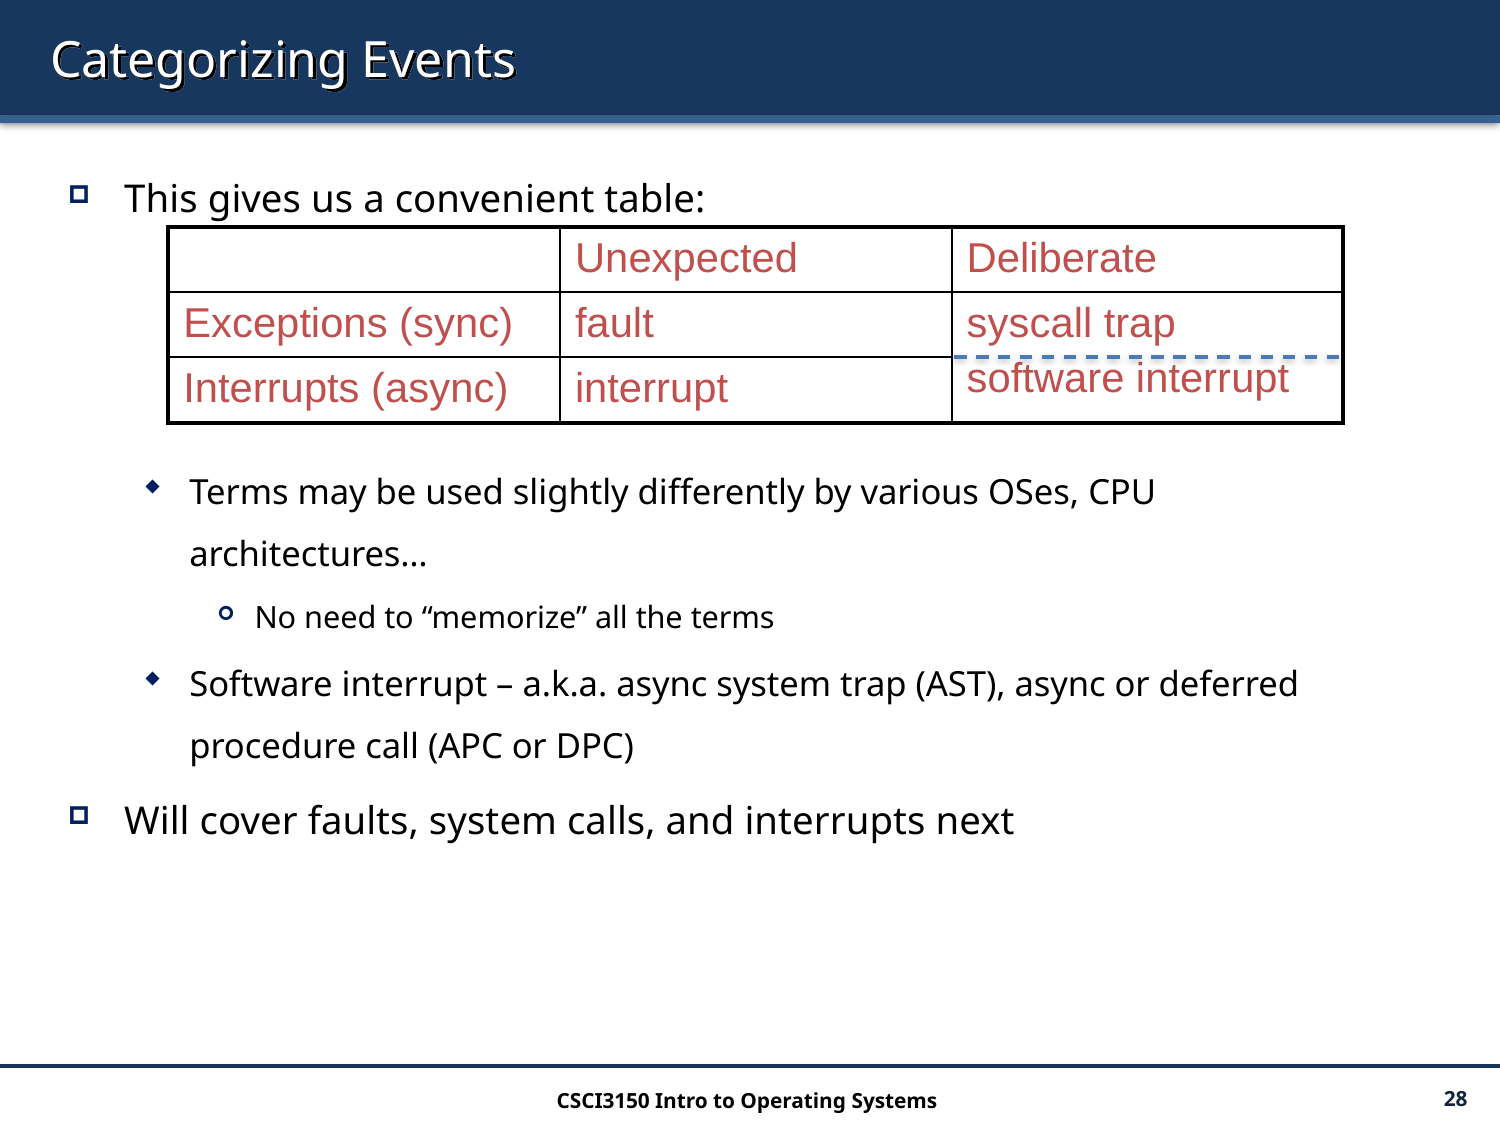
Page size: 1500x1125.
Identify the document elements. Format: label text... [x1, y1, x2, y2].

title Categorizing Events [34, 8, 1477, 106]
table_cell fault [561, 293, 951, 356]
table_cell Interrupts (async) [170, 358, 559, 421]
table_cell interrupt [561, 358, 951, 421]
table_header [170, 229, 559, 291]
slide_number 28 [1306, 1081, 1483, 1118]
list This gives us a convenient table: Terms may be used slightly differently by various OSes, CPU architectures… No need to “memorize” all the terms Software interrupt – a.k.a. async system trap (AST), async or deferred procedure call (APC or DPC) Will cover faults, system calls, and interrupts next [52, 143, 1354, 851]
table_header Unexpected [561, 229, 951, 291]
table_cell syscall trap software interrupt [953, 365, 1341, 421]
footer CSCI3150 Intro to Operating Systems [497, 1079, 997, 1117]
table_cell syscall trap software interrupt [953, 293, 1341, 355]
table_cell Exceptions (sync) [170, 293, 559, 356]
table_header Deliberate [953, 229, 1341, 291]
